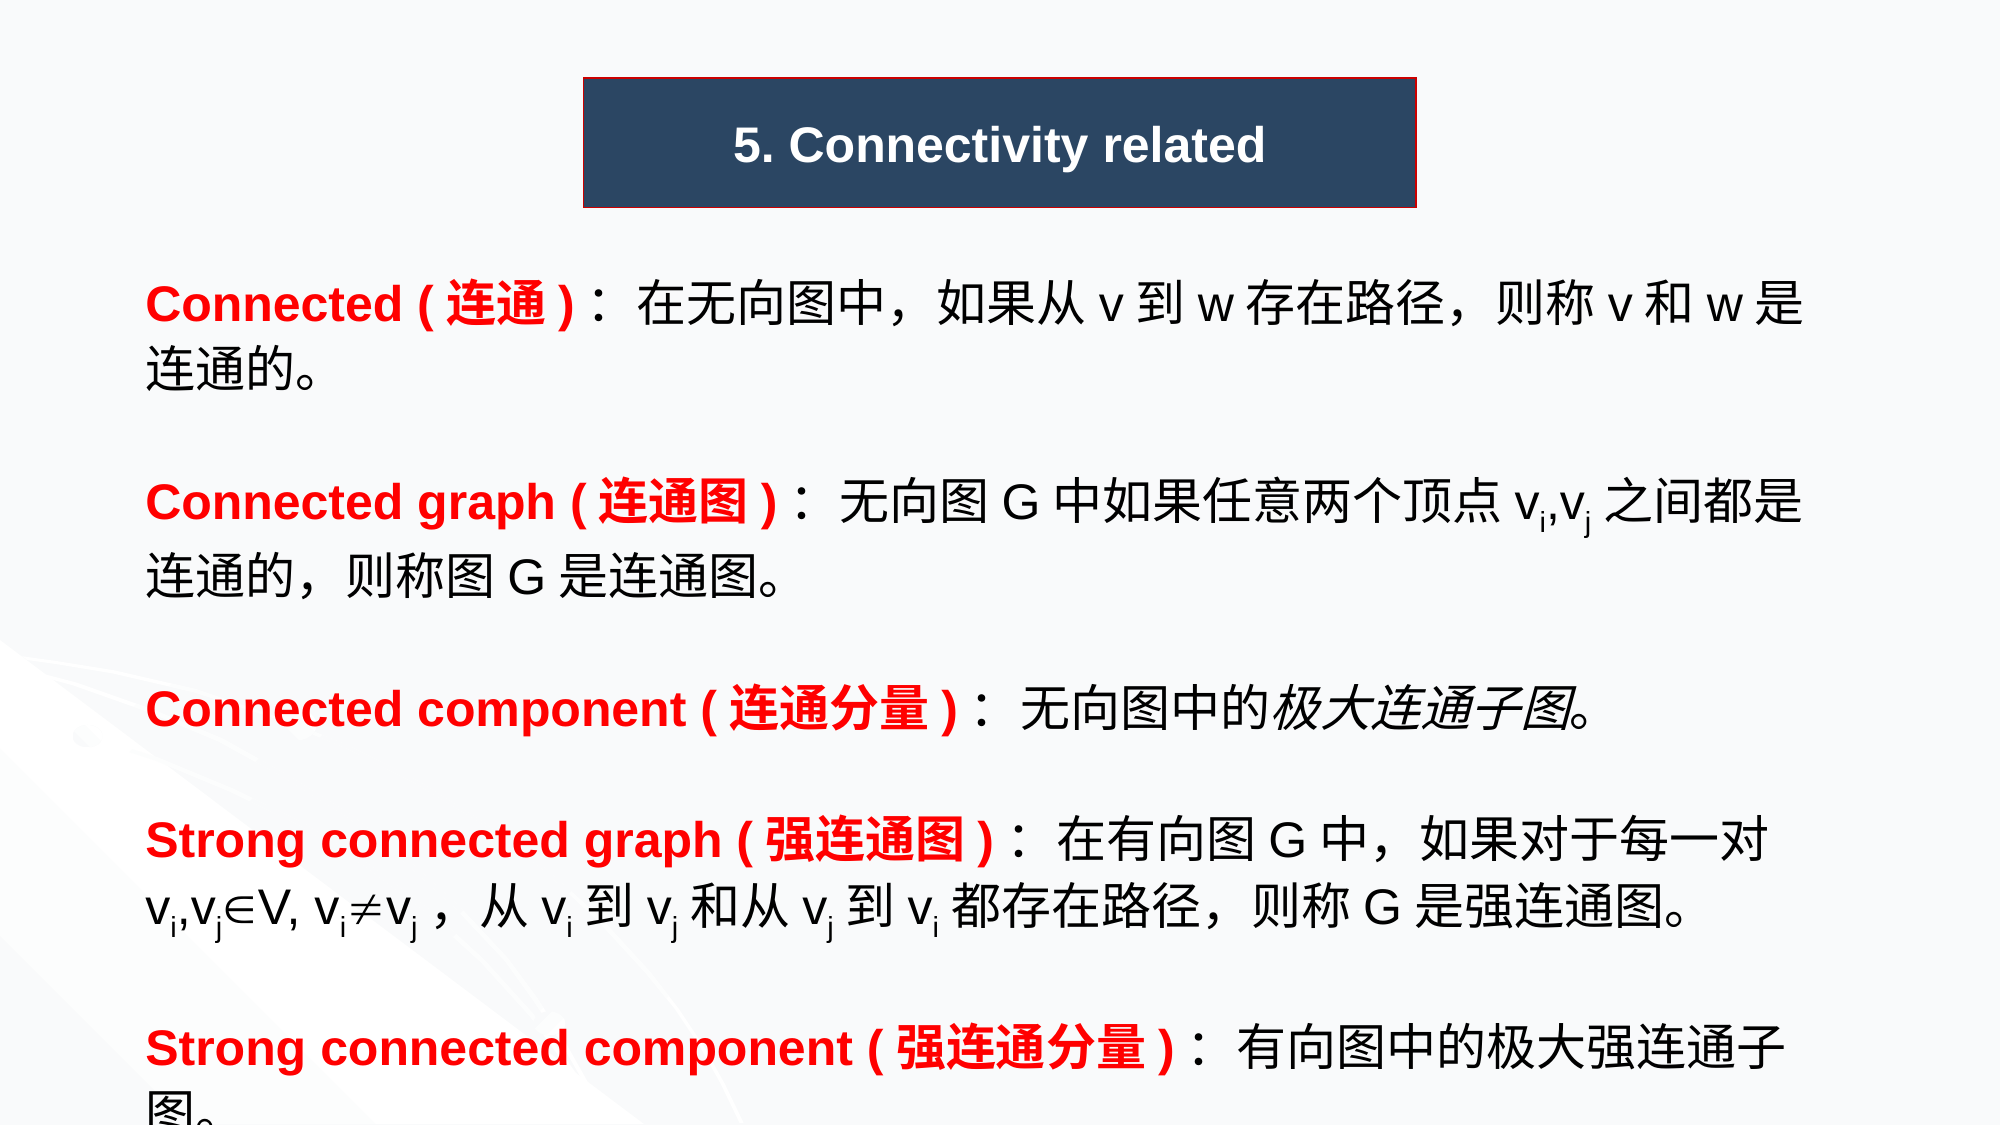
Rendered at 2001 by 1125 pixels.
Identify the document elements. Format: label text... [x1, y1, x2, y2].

text_box Connected (连通)：在无向图中，如果从v到w存在路径，则称v和w是连通的。 Connected graph (连通图)：无向图G中如果任意两个顶点vi,vj之间都是连通的，则称图G是连通图。 Connected component (连通分量)：无向图中的极大连通子图。 Strong connected graph (强连通图)：在有向图G中，如果对于每一对vi,vjV, vivj，从vi到vj和从vj到vi都存在路径，则称G是强连通图。 Strong connected component (强连通分量)：有向图中的极大强连通子图。 [130, 257, 1848, 1125]
text_box 5. Connectivity related [583, 77, 1417, 208]
